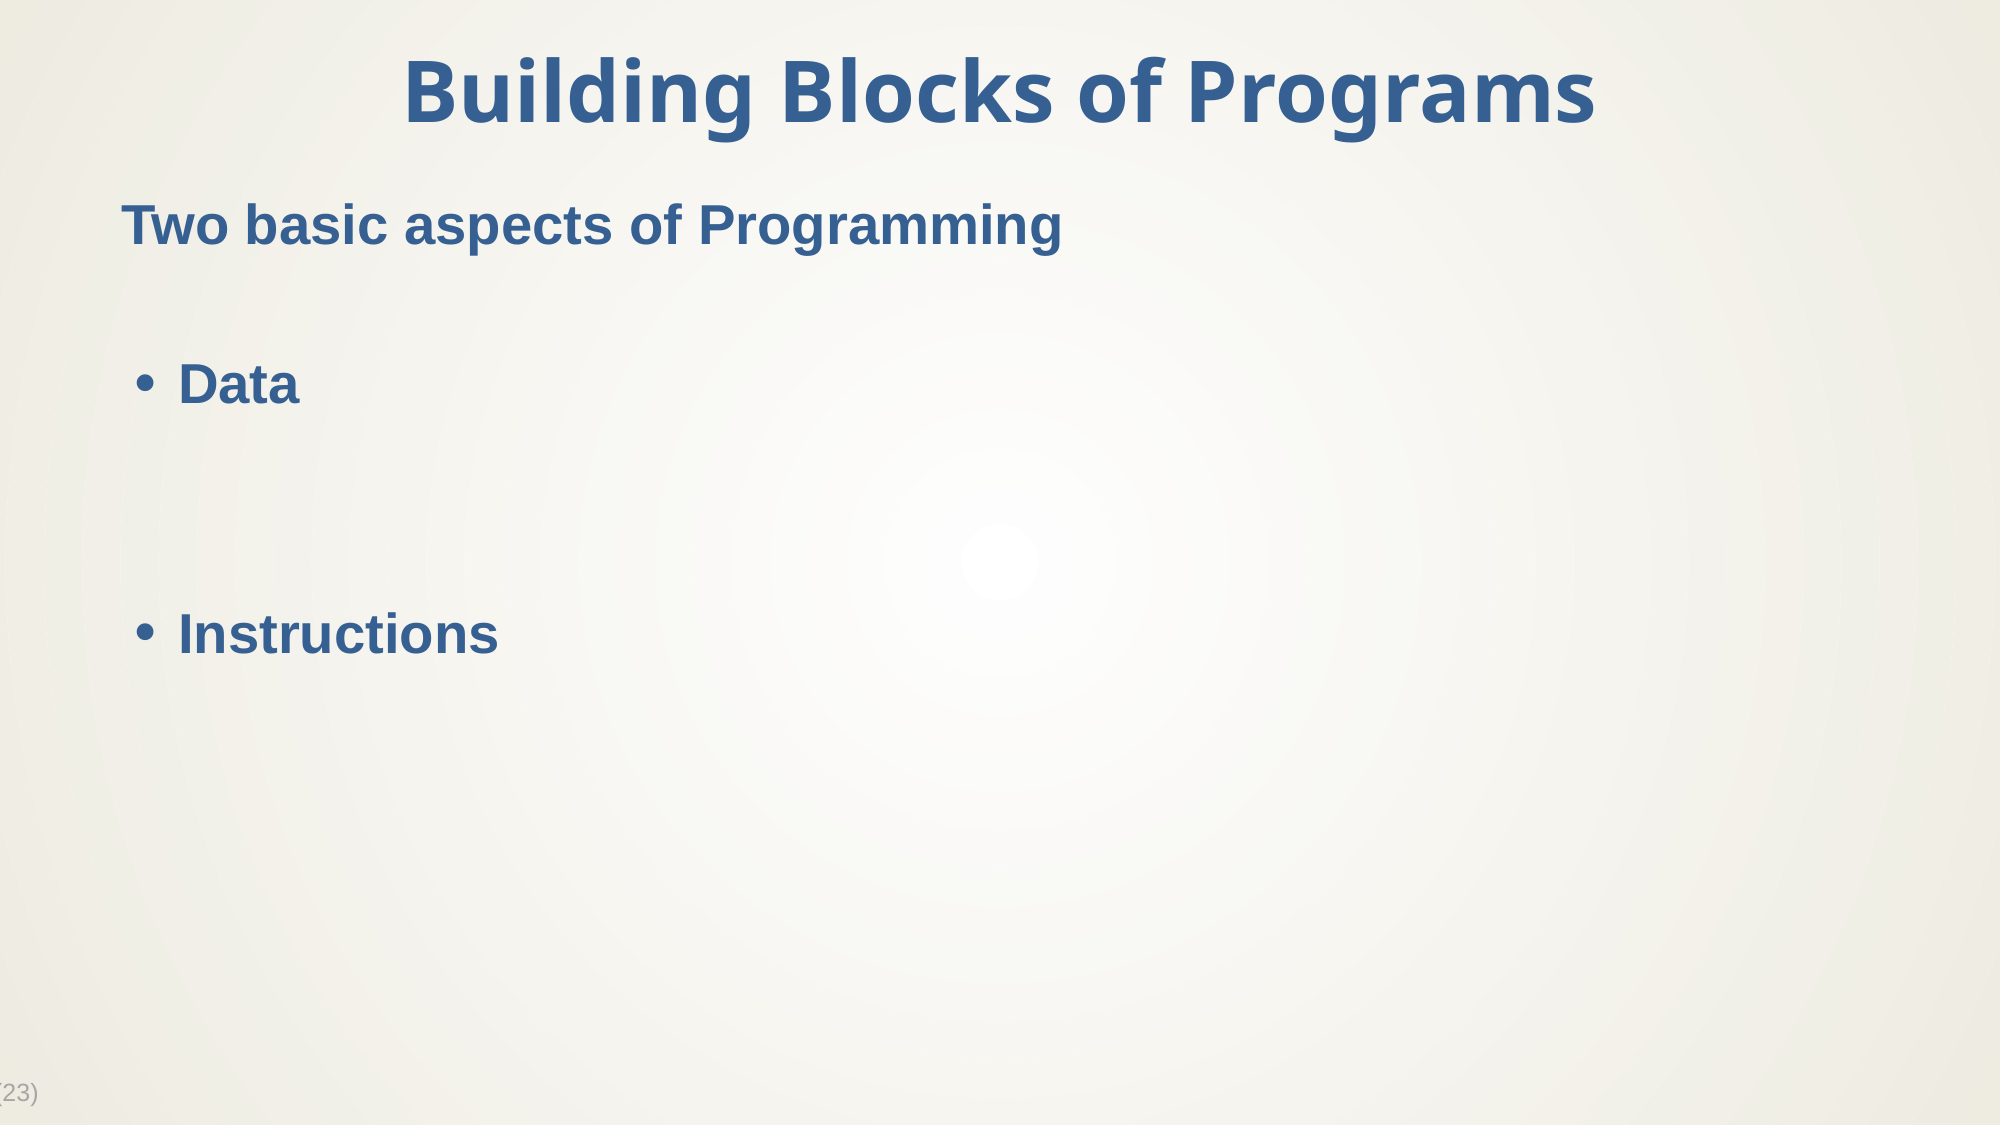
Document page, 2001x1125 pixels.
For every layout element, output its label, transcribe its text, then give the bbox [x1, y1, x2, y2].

title Building Blocks of Programs [0, 24, 2000, 166]
list Two basic aspects of Programming Data Instructions [75, 187, 1925, 1036]
